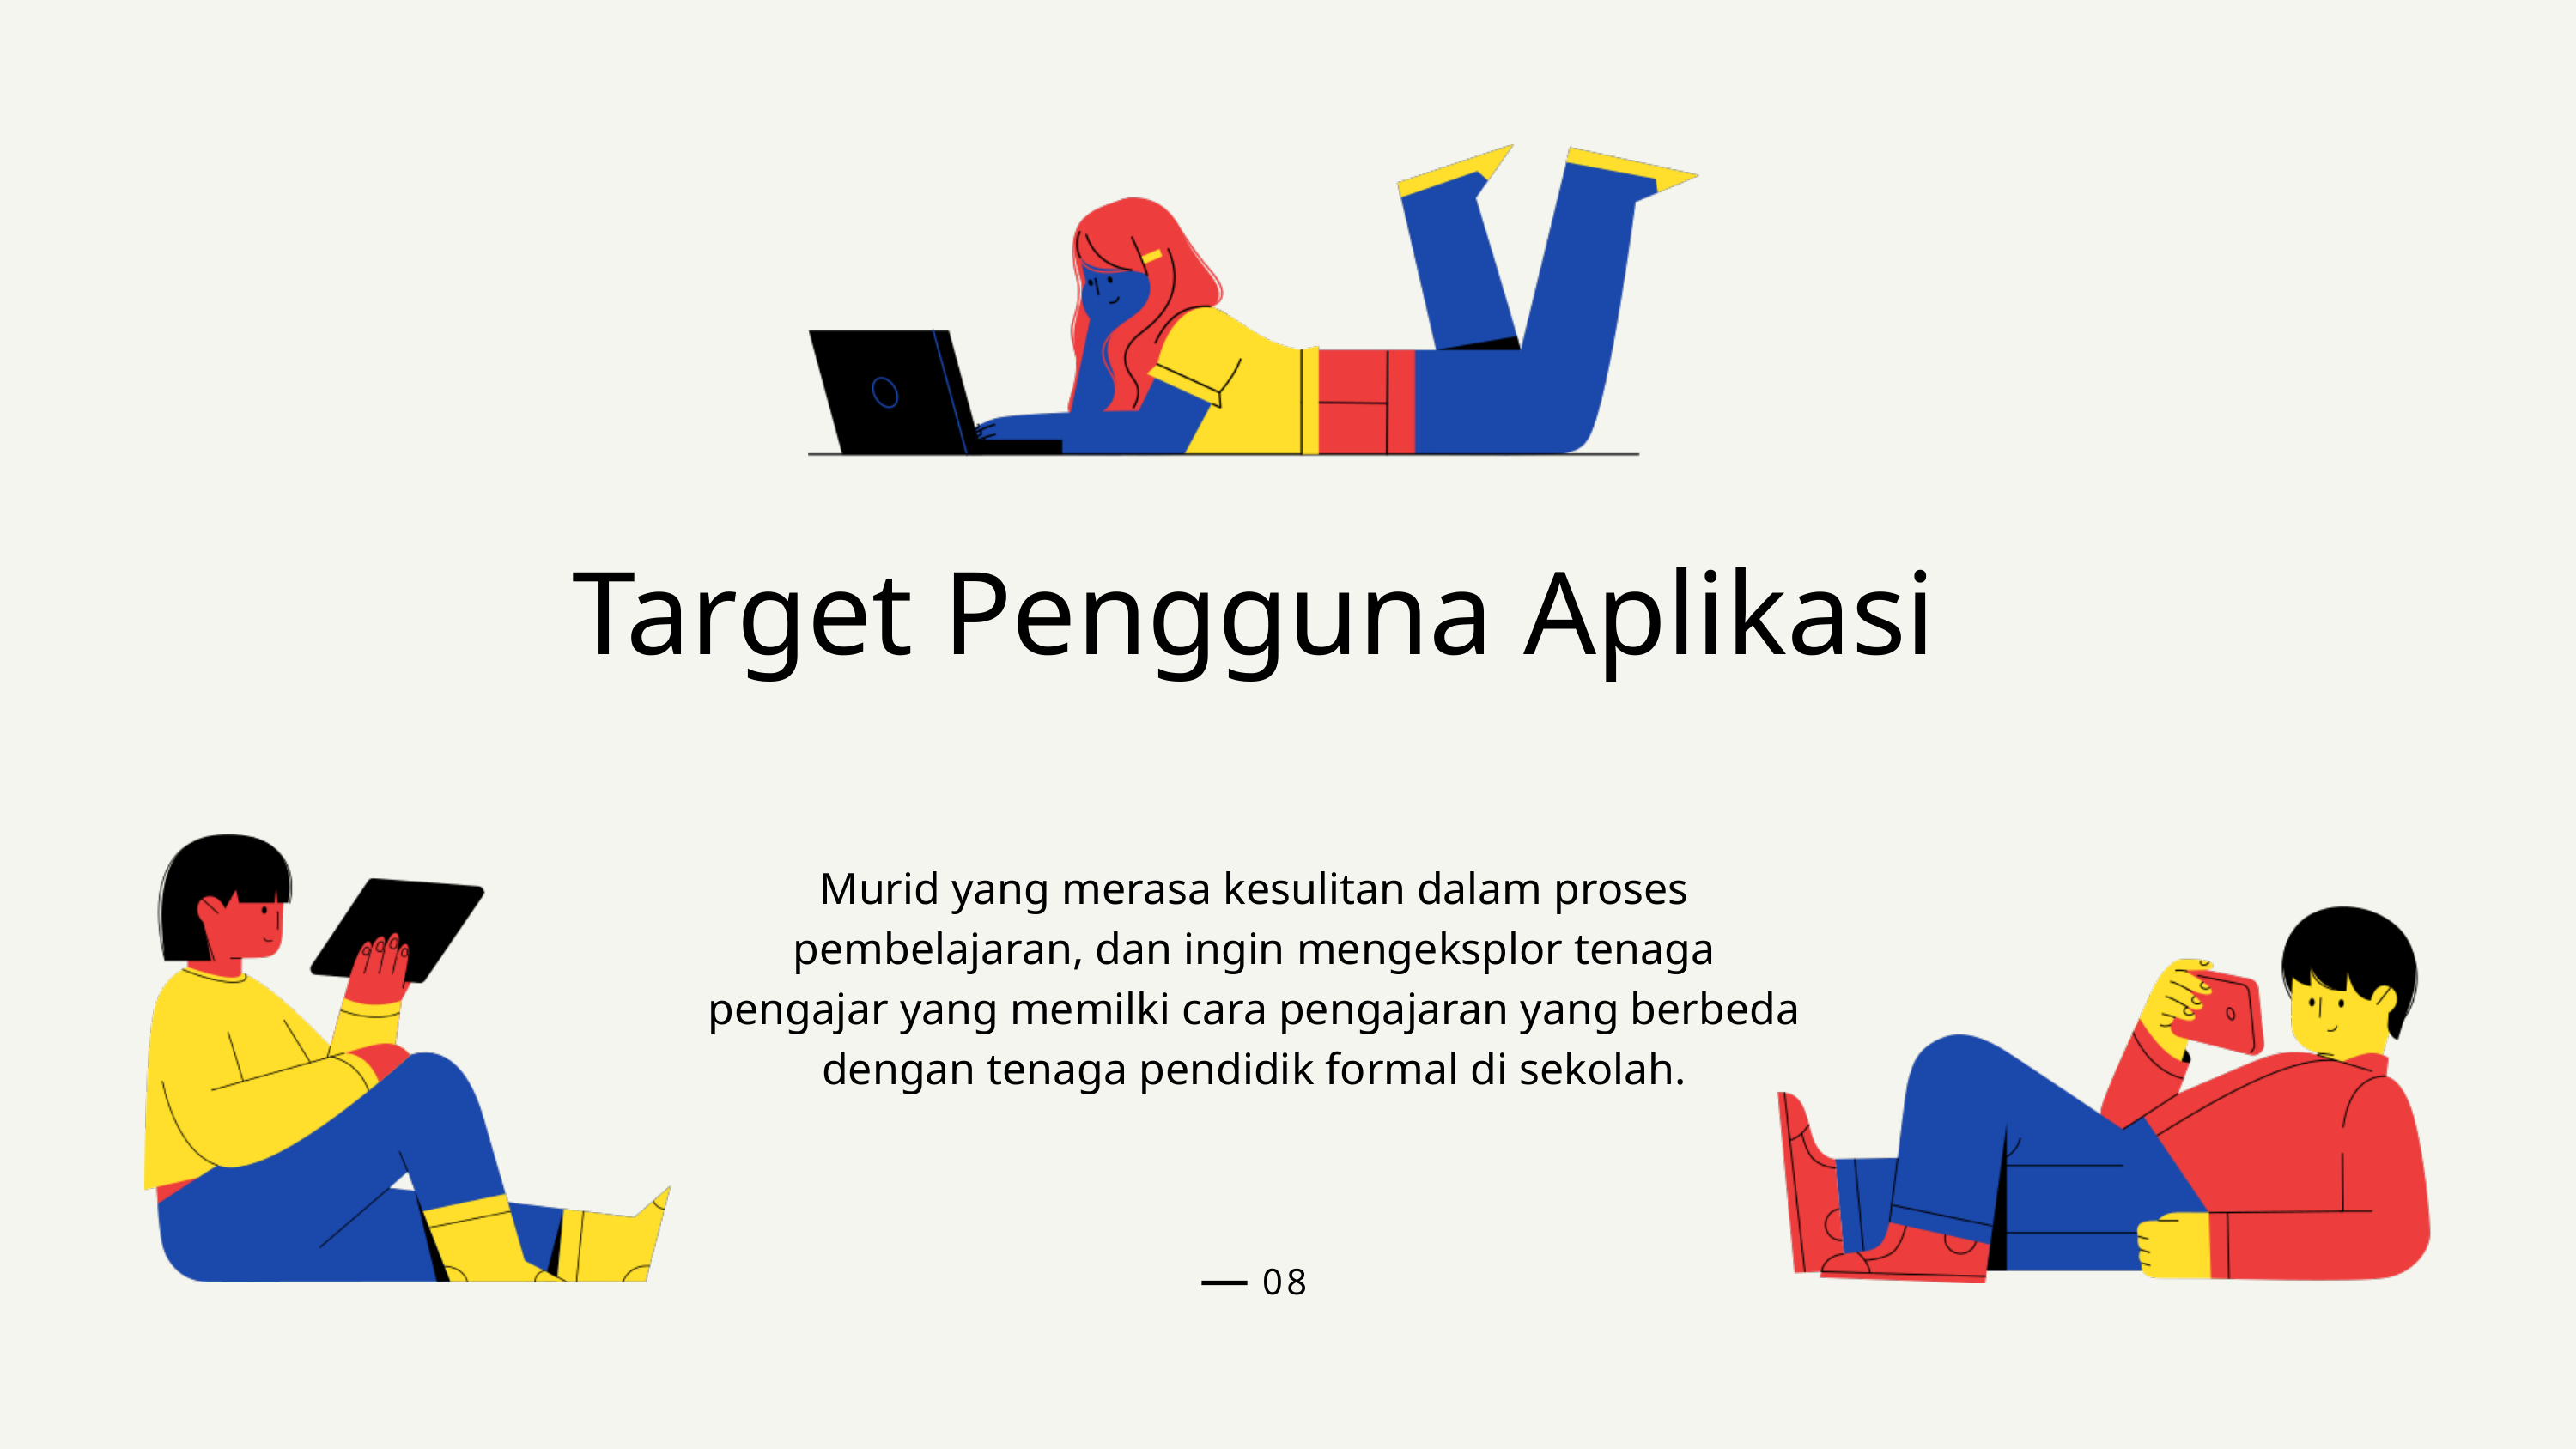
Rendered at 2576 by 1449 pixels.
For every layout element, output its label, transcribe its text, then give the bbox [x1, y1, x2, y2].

text_box Target Pengguna Aplikasi [556, 517, 1953, 678]
text_box Murid yang merasa kesulitan dalam proses pembelajaran, dan ingin mengeksplor tenaga pengajar yang memilki cara pengajaran yang berbeda dengan tenaga pendidik formal di sekolah. [705, 852, 1804, 1093]
picture [144, 834, 671, 1283]
picture [808, 144, 1701, 470]
picture [1777, 901, 2432, 1283]
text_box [1201, 1261, 1308, 1305]
